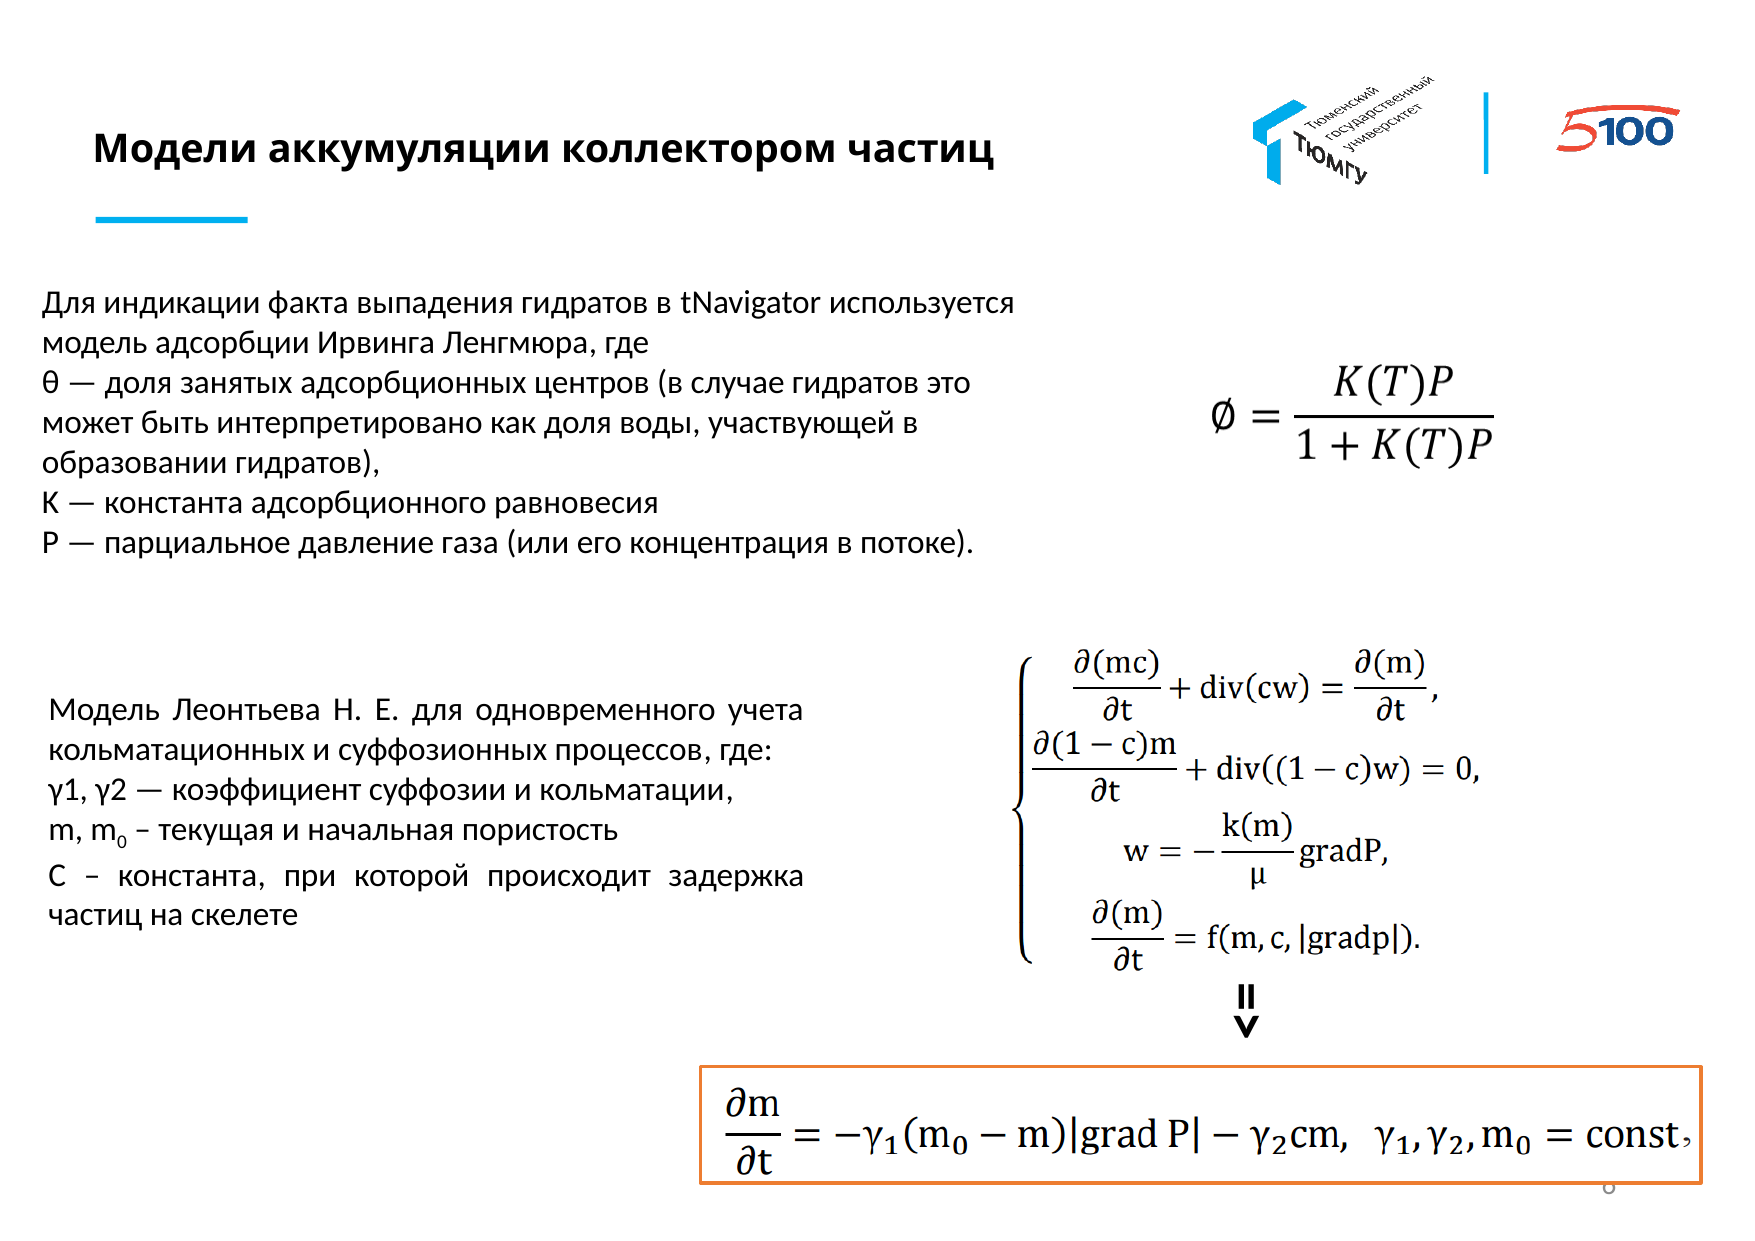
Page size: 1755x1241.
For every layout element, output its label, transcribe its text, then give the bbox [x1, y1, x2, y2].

picture [1250, 74, 1438, 187]
slide_number 6 [1238, 1182, 1634, 1216]
text_box Модели аккумуляции коллектором частиц [75, 119, 1156, 204]
text_box Модель Леонтьева Н. Е. для одновременного учета кольматационных и суффозионных процессов, где: γ1, γ2 — коэффициент суффозии и кольматации, m, m0 – текущая и начальная пористость С – константа, при которой происходит задержка частиц на скелете [33, 680, 701, 980]
picture [1541, 81, 1688, 176]
text_box Для индикации факта выпадения гидратов в tNavigator используется модель адсорбции Ирвинга Ленгмюра, где θ — доля занятых адсорбционных центров (в случае гидратов это может быть интерпретировано как доля воды, участвующей в образовании гидратов), K — константа адсорбционного равновесия P — парциальное давление газа (или его концентрация в потоке). [27, 272, 1065, 568]
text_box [701, 620, 1738, 1182]
text_box [1123, 358, 1581, 470]
